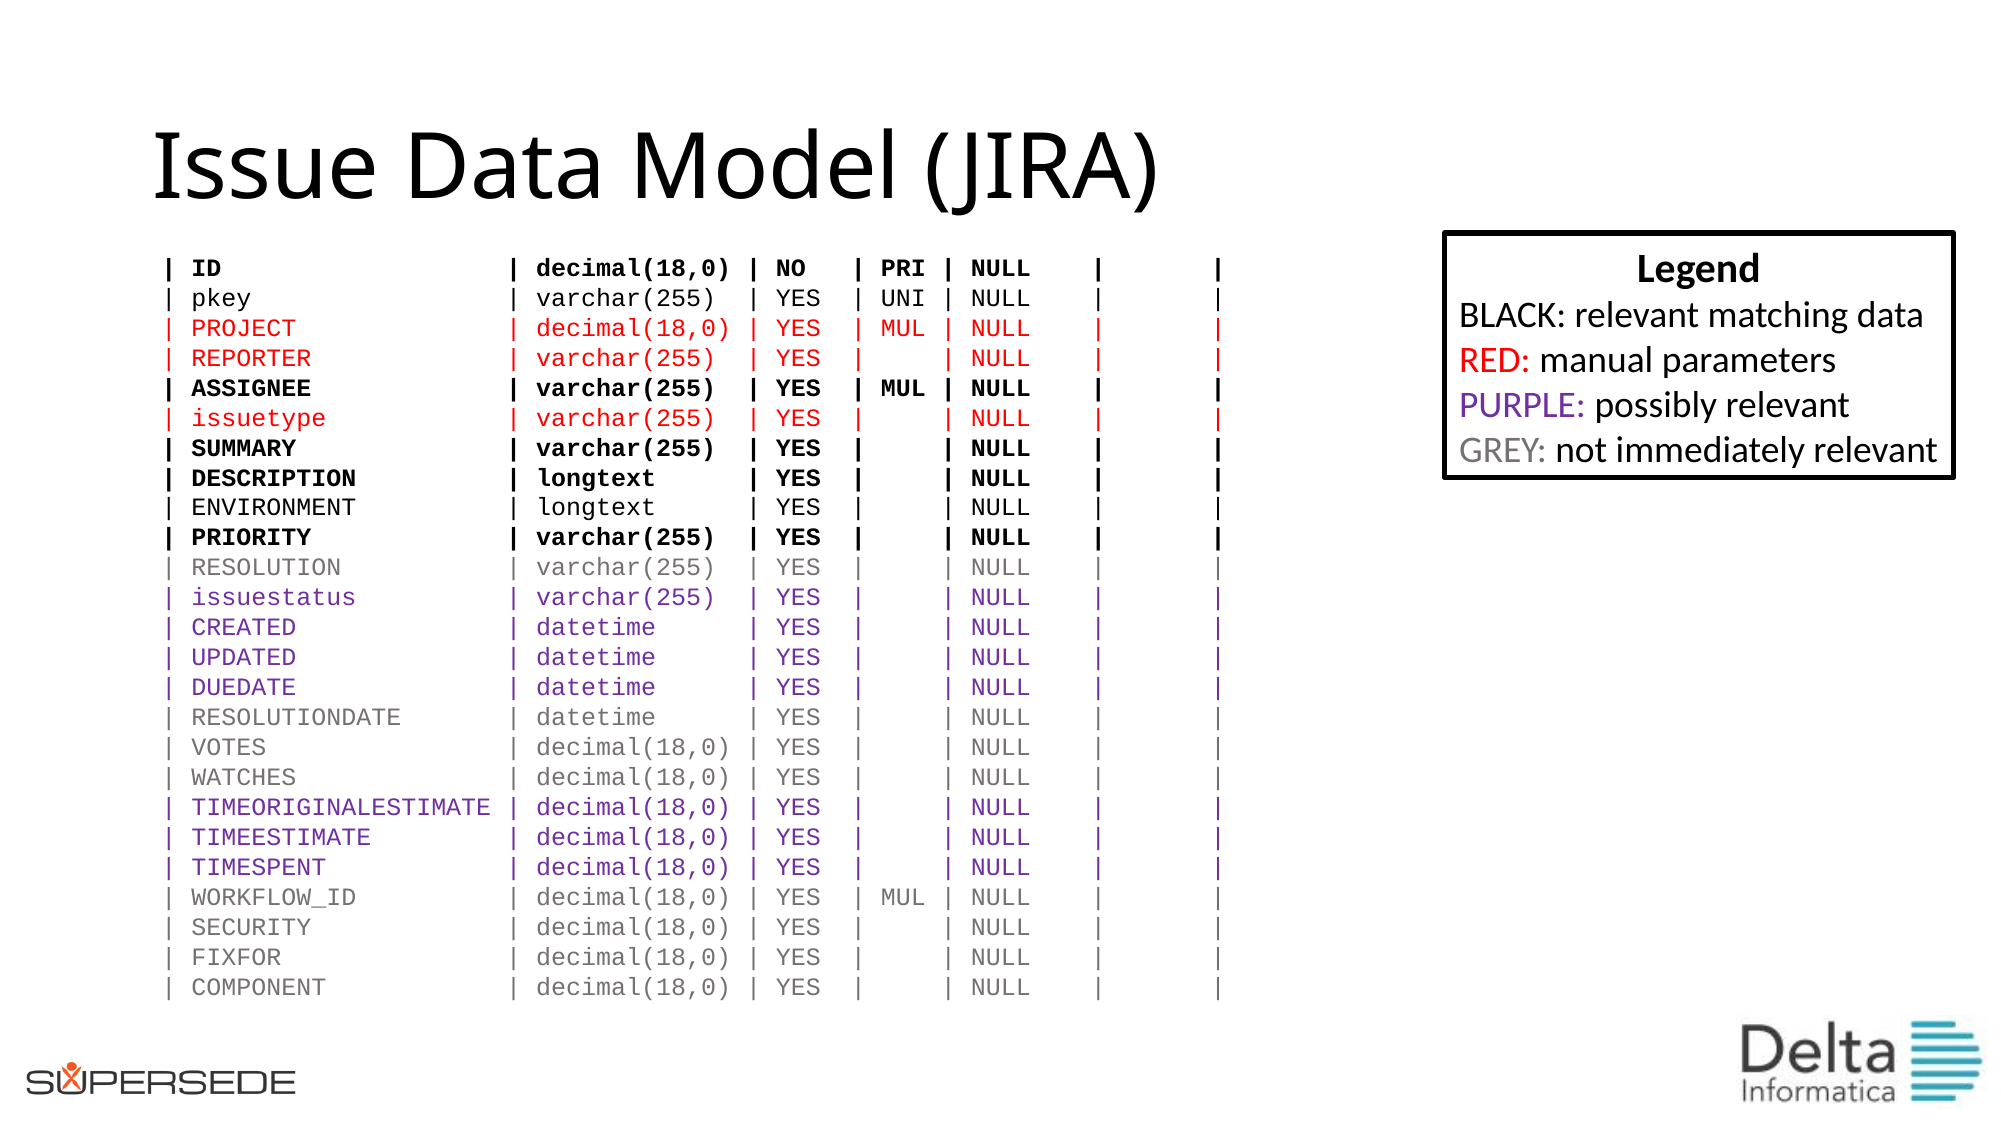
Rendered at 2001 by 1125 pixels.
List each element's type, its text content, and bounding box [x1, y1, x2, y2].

title Issue Data Model (JIRA) [137, 59, 1863, 278]
picture [1736, 1015, 1989, 1109]
picture [24, 1062, 296, 1103]
text_box | ID | decimal(18,0) | NO | PRI | NULL | | | pkey | varchar(255) | YES | UNI | NULL | | | PROJECT | decimal(18,0) | YES | MUL | NULL | | | REPORTER | varchar(255) | YES | | NULL | | | ASSIGNEE | varchar(255) | YES | MUL | NULL | | | issuetype | varchar(255) | YES | | NULL | | | SUMMARY | varchar(255) | YES | | NULL | | | DESCRIPTION | longtext | YES | | NULL | | | ENVIRONMENT | longtext | YES | | NULL | | | PRIORITY | varchar(255) | YES | | NULL | | | RESOLUTION | varchar(255) | YES | | NULL | | | issuestatus | varchar(255) | YES | | NULL | | | CREATED | datetime | YES | | NULL | | | UPDATED | datetime | YES | | NULL | | | DUEDATE | datetime | YES | | NULL | | | RESOLUTIONDATE | datetime | YES | | NULL | | | VOTES | decimal(18,0) | YES | | NULL | | | WATCHES | decimal(18,0) | YES | | NULL | | | TIMEORIGINALESTIMATE | decimal(18,0) | YES | | NULL | | | TIMEESTIMATE | decimal(18,0) | YES | | NULL | | | TIMESPENT | decimal(18,0) | YES | | NULL | | | WORKFLOW_ID | decimal(18,0) | YES | MUL | NULL | | | SECURITY | decimal(18,0) | YES | | NULL | | | FIXFOR | decimal(18,0) | YES | | NULL | | | COMPONENT | decimal(18,0) | YES | | NULL | | [146, 244, 1242, 1008]
text_box Legend BLACK: relevant matching data RED: manual parameters PURPLE: possibly relevant GREY: not immediately relevant [1444, 233, 1954, 478]
